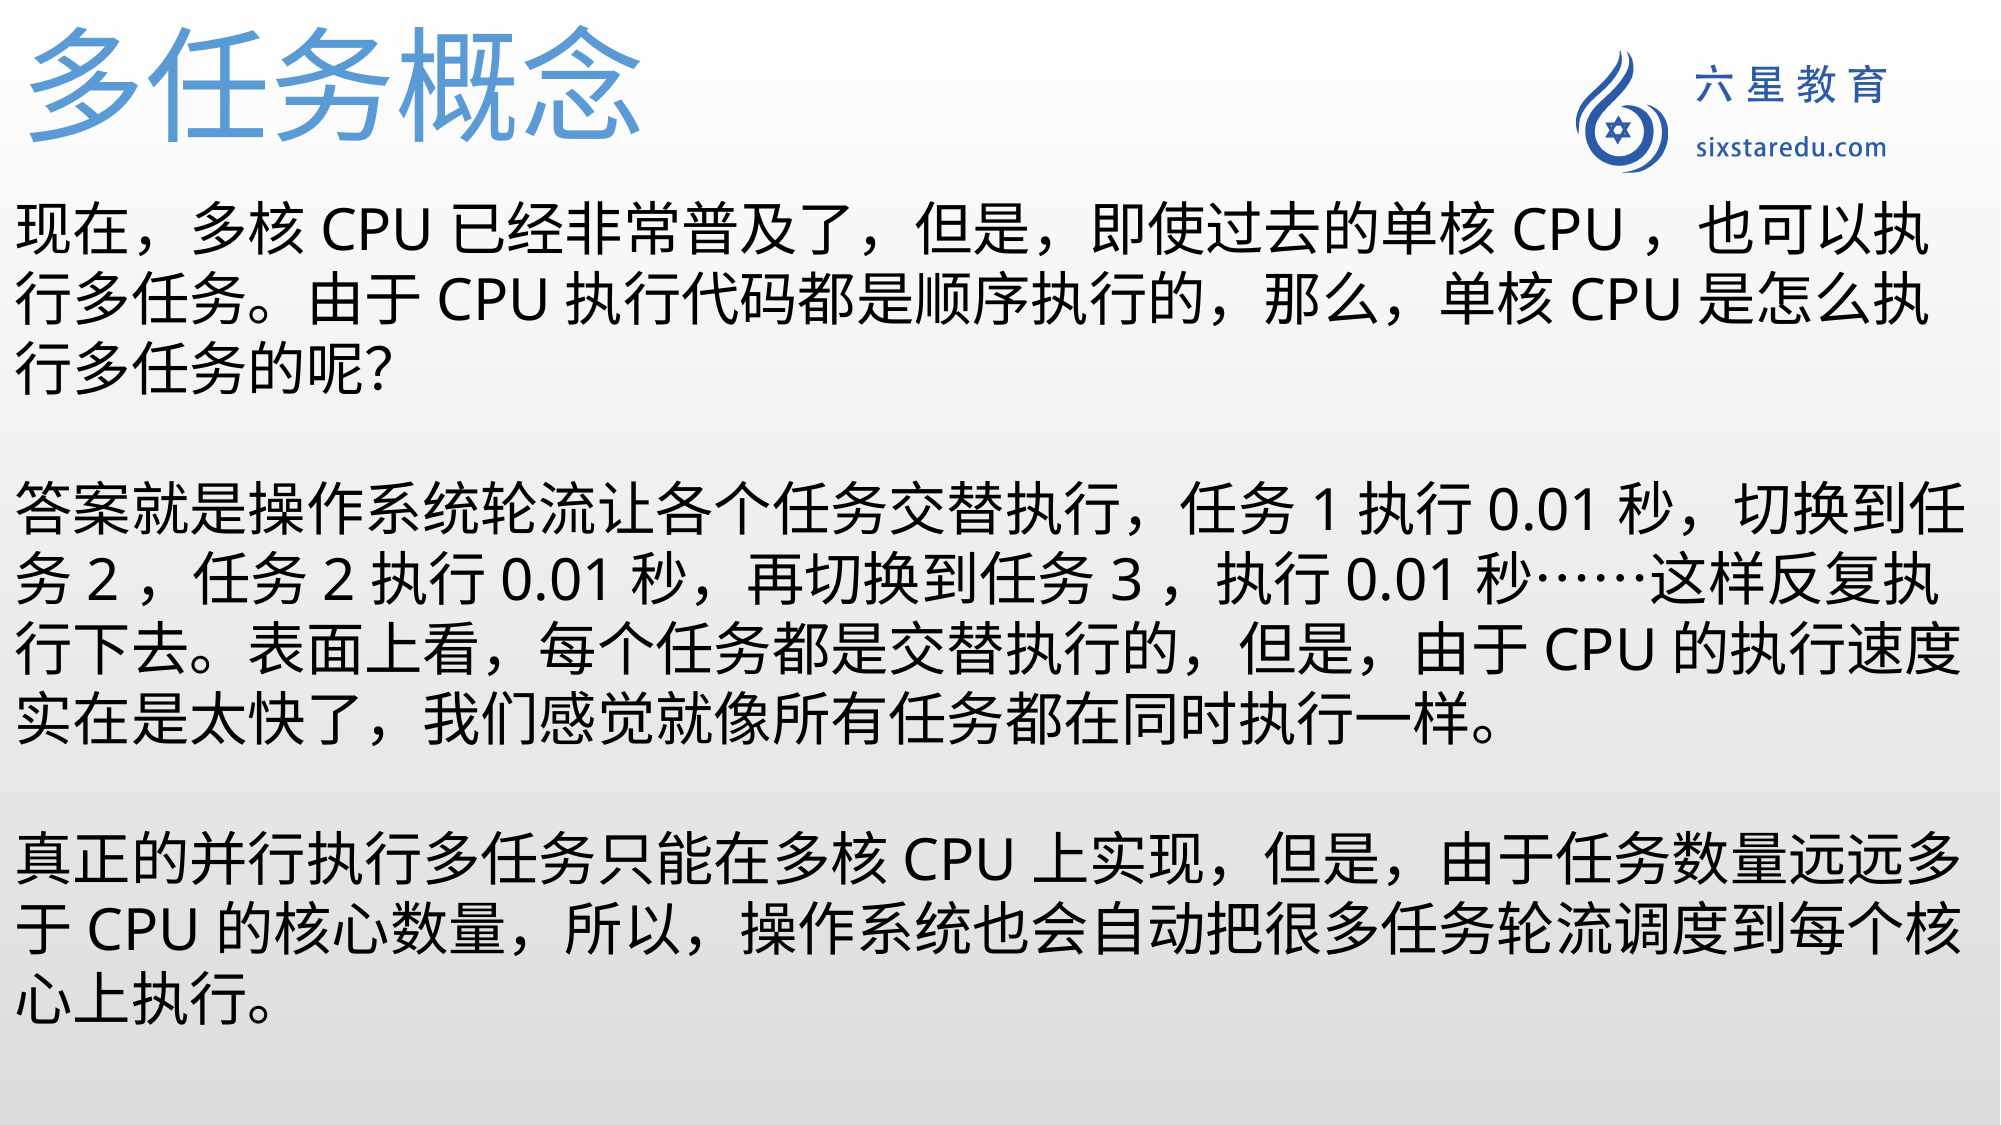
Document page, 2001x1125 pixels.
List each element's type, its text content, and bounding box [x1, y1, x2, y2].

text_box 现在，多核CPU已经非常普及了，但是，即使过去的单核CPU，也可以执行多任务。由于CPU执行代码都是顺序执行的，那么，单核CPU是怎么执行多任务的呢？ 答案就是操作系统轮流让各个任务交替执行，任务1执行0.01秒，切换到任务2，任务2执行0.01秒，再切换到任务3，执行0.01秒……这样反复执行下去。表面上看，每个任务都是交替执行的，但是，由于CPU的执行速度实在是太快了，我们感觉就像所有任务都在同时执行一样。 真正的并行执行多任务只能在多核CPU上实现，但是，由于任务数量远远多于CPU的核心数量，所以，操作系统也会自动把很多任务轮流调度到每个核心上执行。 [0, 184, 1989, 1040]
text_box 多任务概念 [5, 0, 1276, 165]
picture [1481, 0, 1976, 223]
